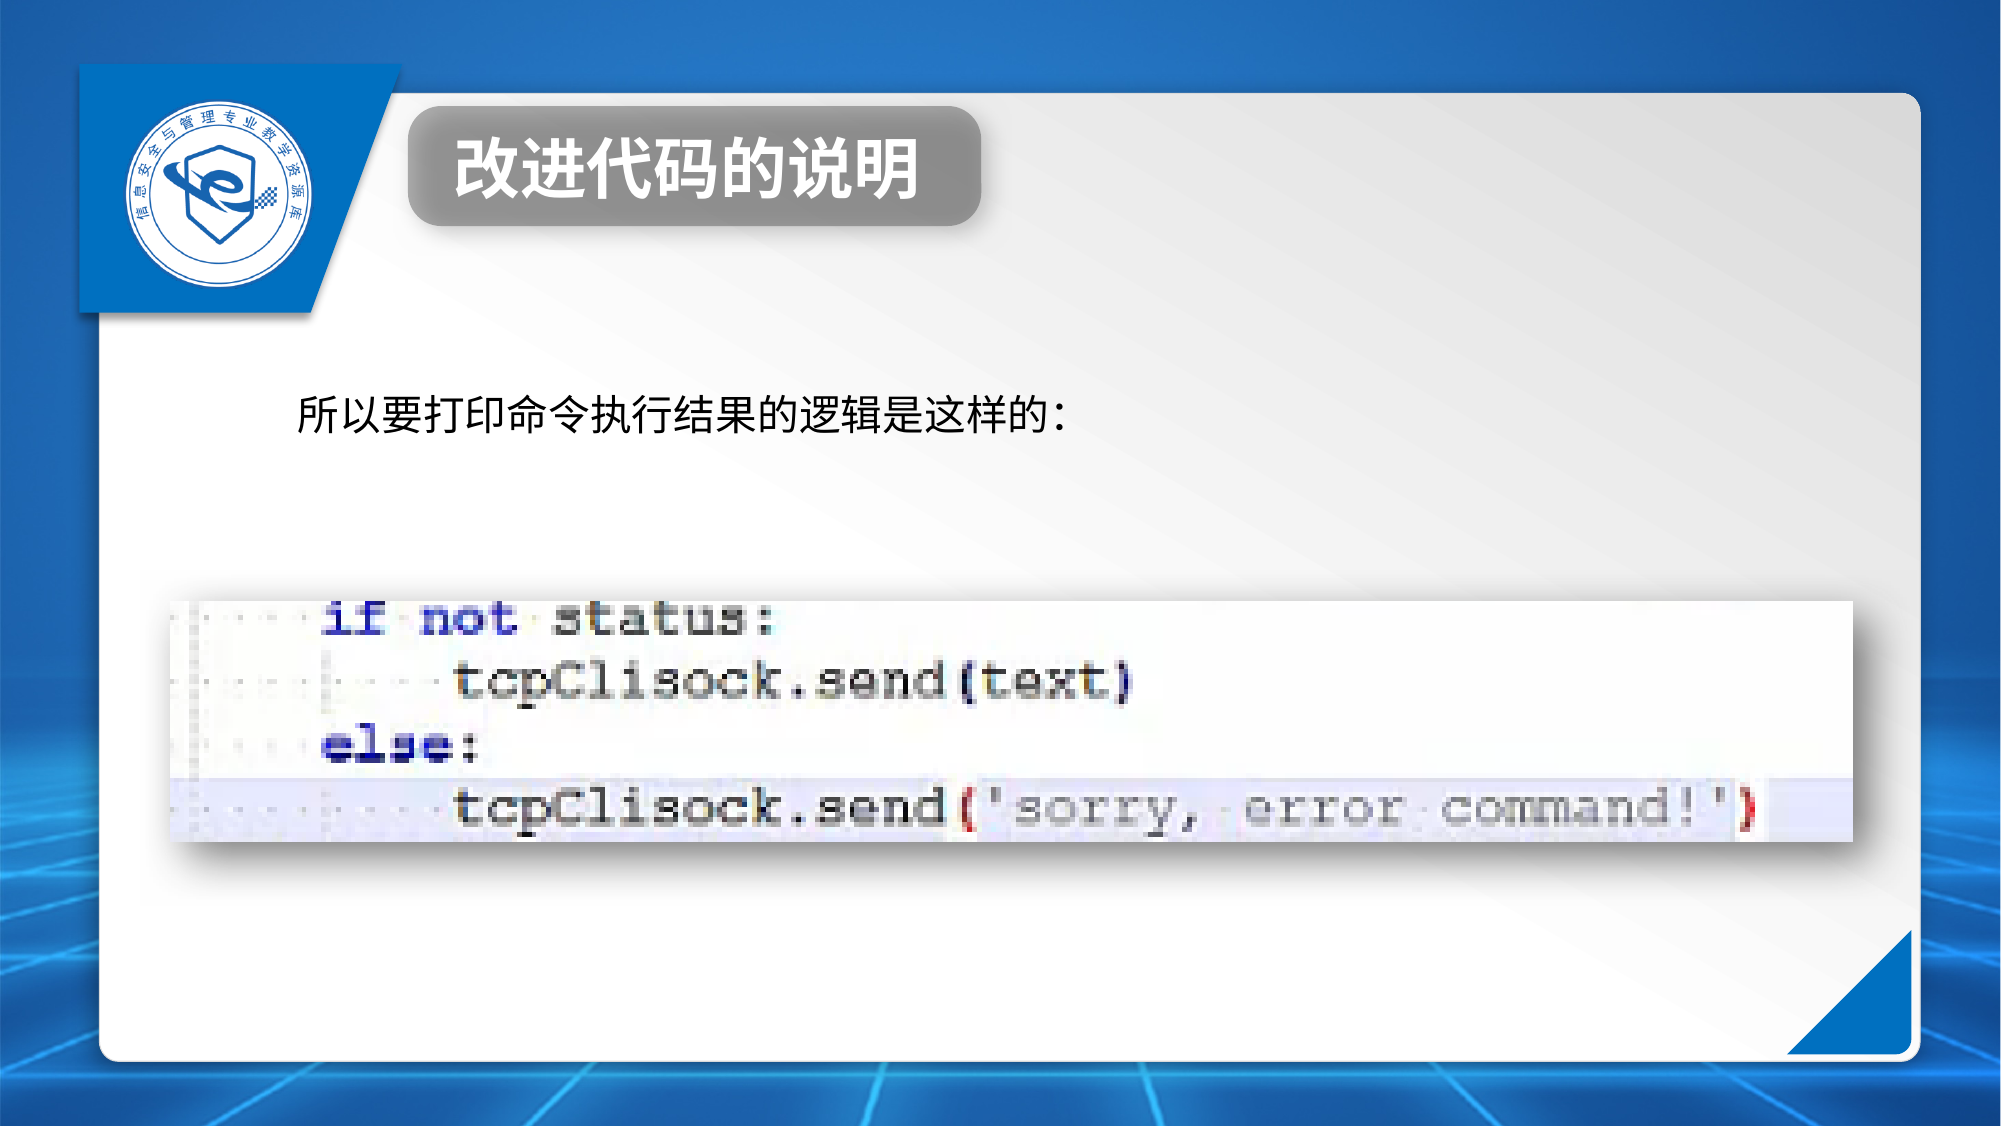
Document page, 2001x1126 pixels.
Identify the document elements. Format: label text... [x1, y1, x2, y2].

picture [0, 0, 2001, 1126]
text_box 改进代码的说明 [438, 118, 936, 214]
text_box 所以要打印命令执行结果的逻辑是这样的： [283, 381, 1106, 446]
text_box [406, 104, 983, 228]
